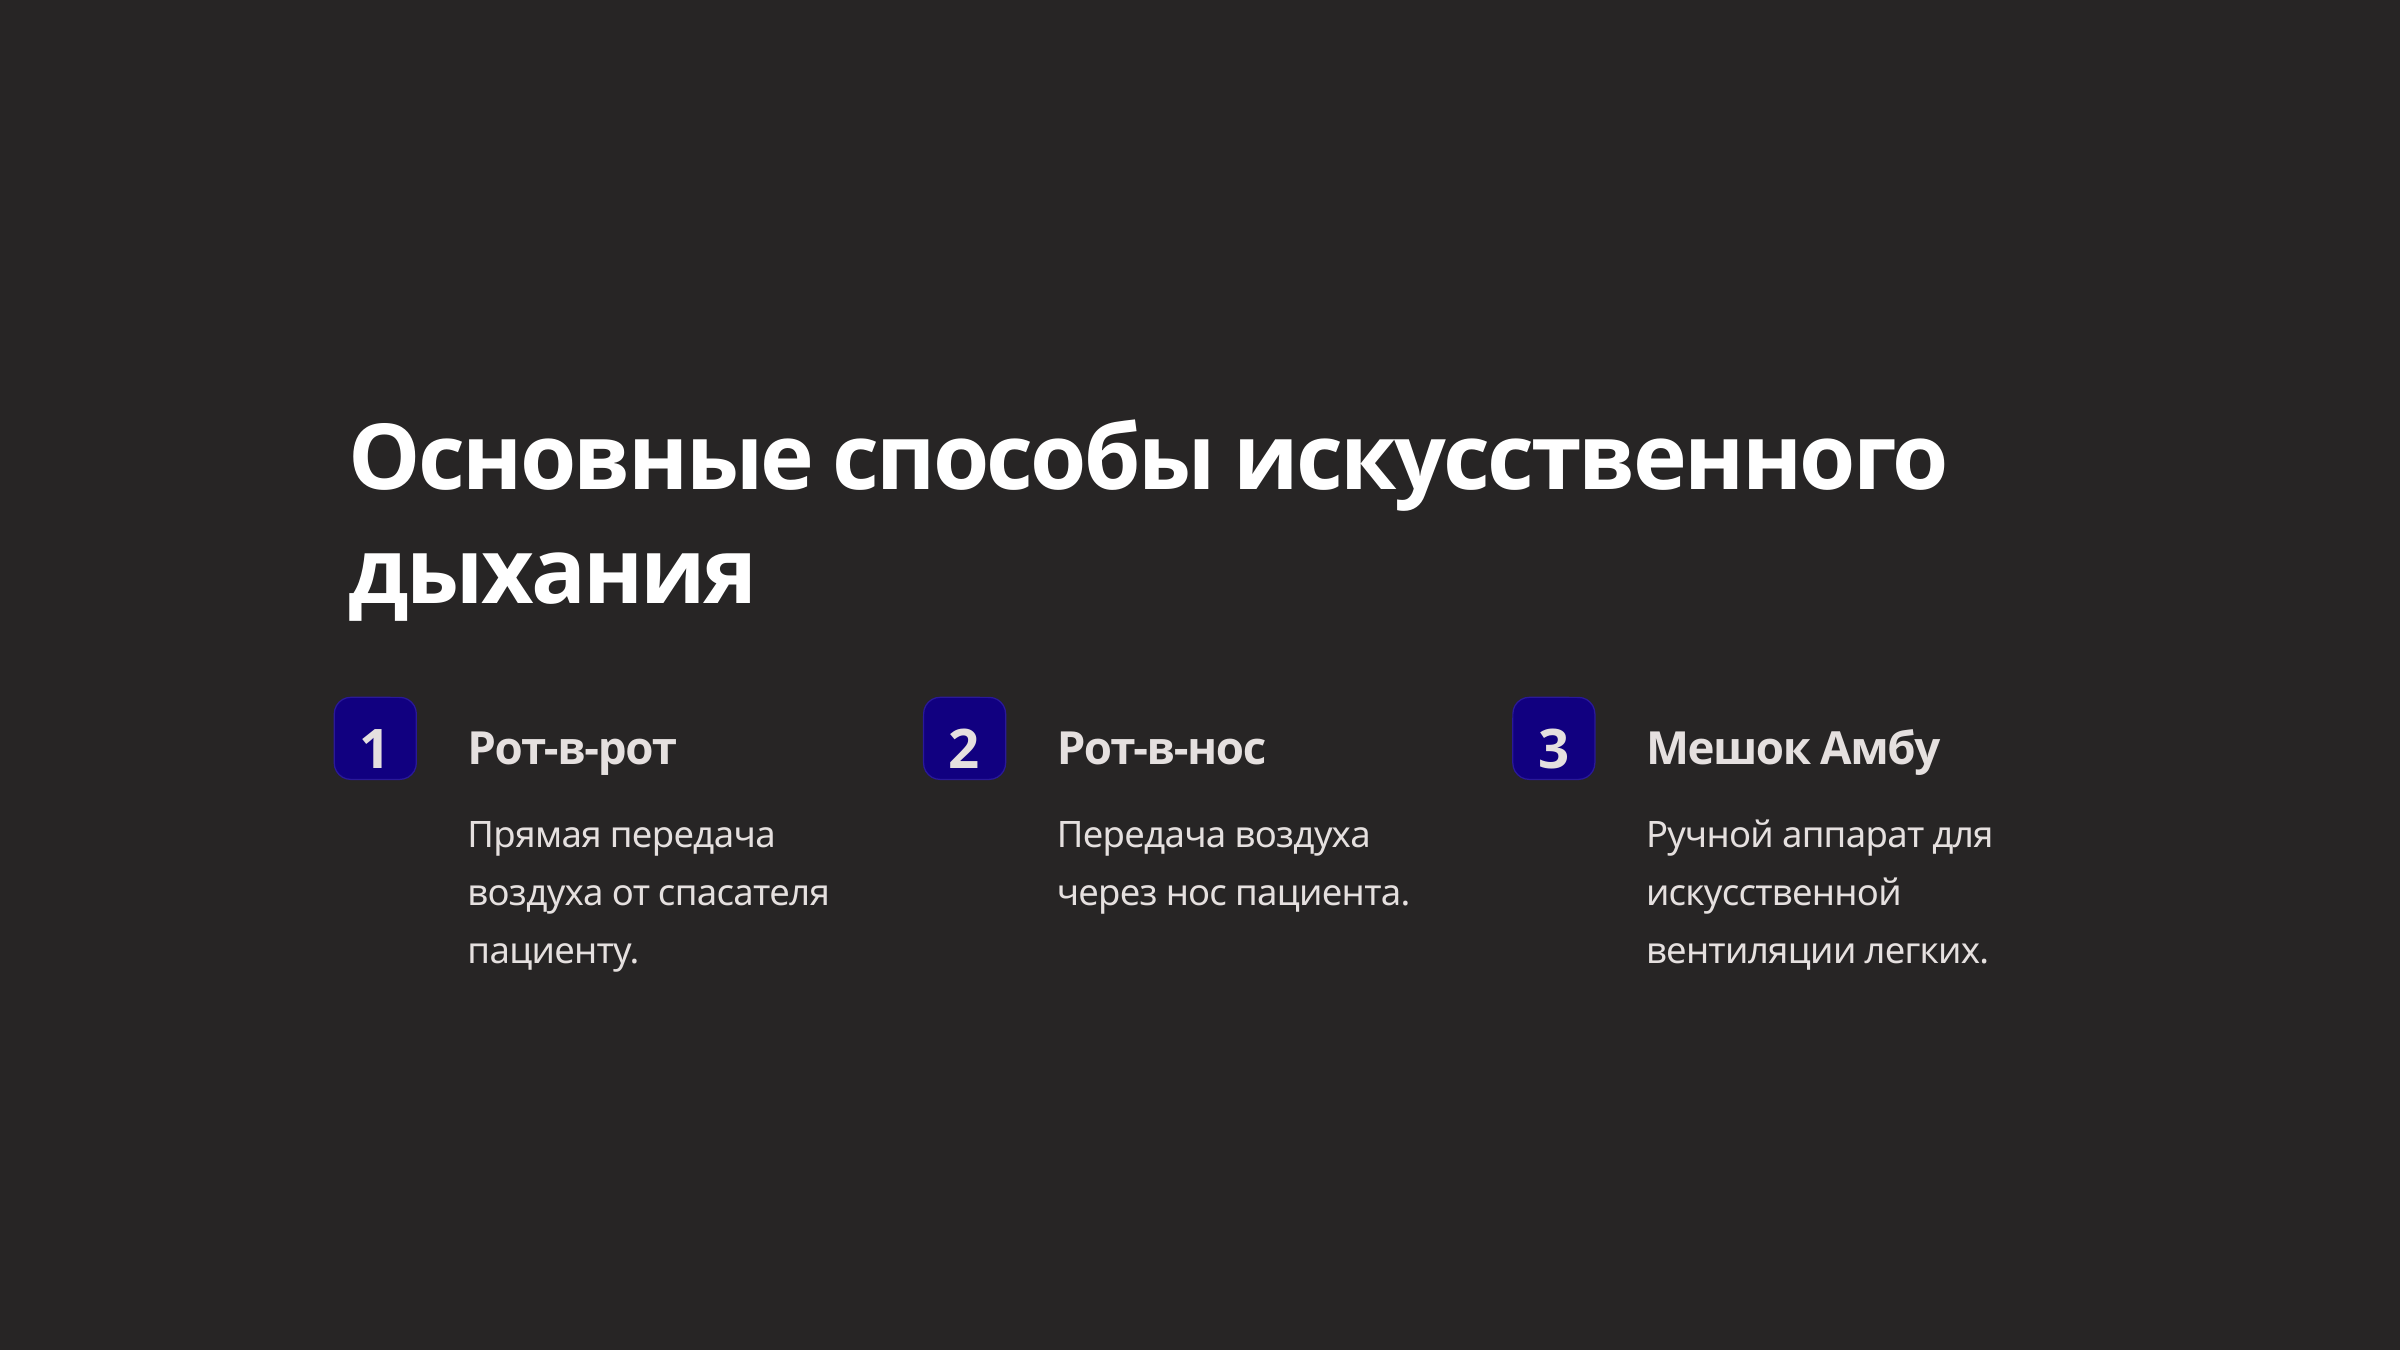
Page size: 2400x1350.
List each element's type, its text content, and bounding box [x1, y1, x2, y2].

text_box [334, 697, 417, 780]
text_box Основные способы искусственного дыхания [334, 386, 2066, 615]
text_box [0, 0, 2400, 1350]
text_box [1512, 697, 1595, 780]
text_box Передача воздуха через нос пациента. [1042, 788, 1477, 906]
text_box 1 [362, 704, 388, 773]
text_box 3 [1536, 704, 1572, 773]
text_box Рот-в-нос [1042, 709, 1477, 767]
text_box Мешок Амбу [1631, 709, 2066, 767]
text_box [923, 697, 1006, 780]
text_box Ручной аппарат для искусственной вентиляции легких. [1631, 788, 2066, 964]
text_box Прямая передача воздуха от спасателя пациенту. [452, 788, 888, 964]
text_box Рот-в-рот [452, 709, 888, 767]
text_box 2 [948, 704, 981, 773]
